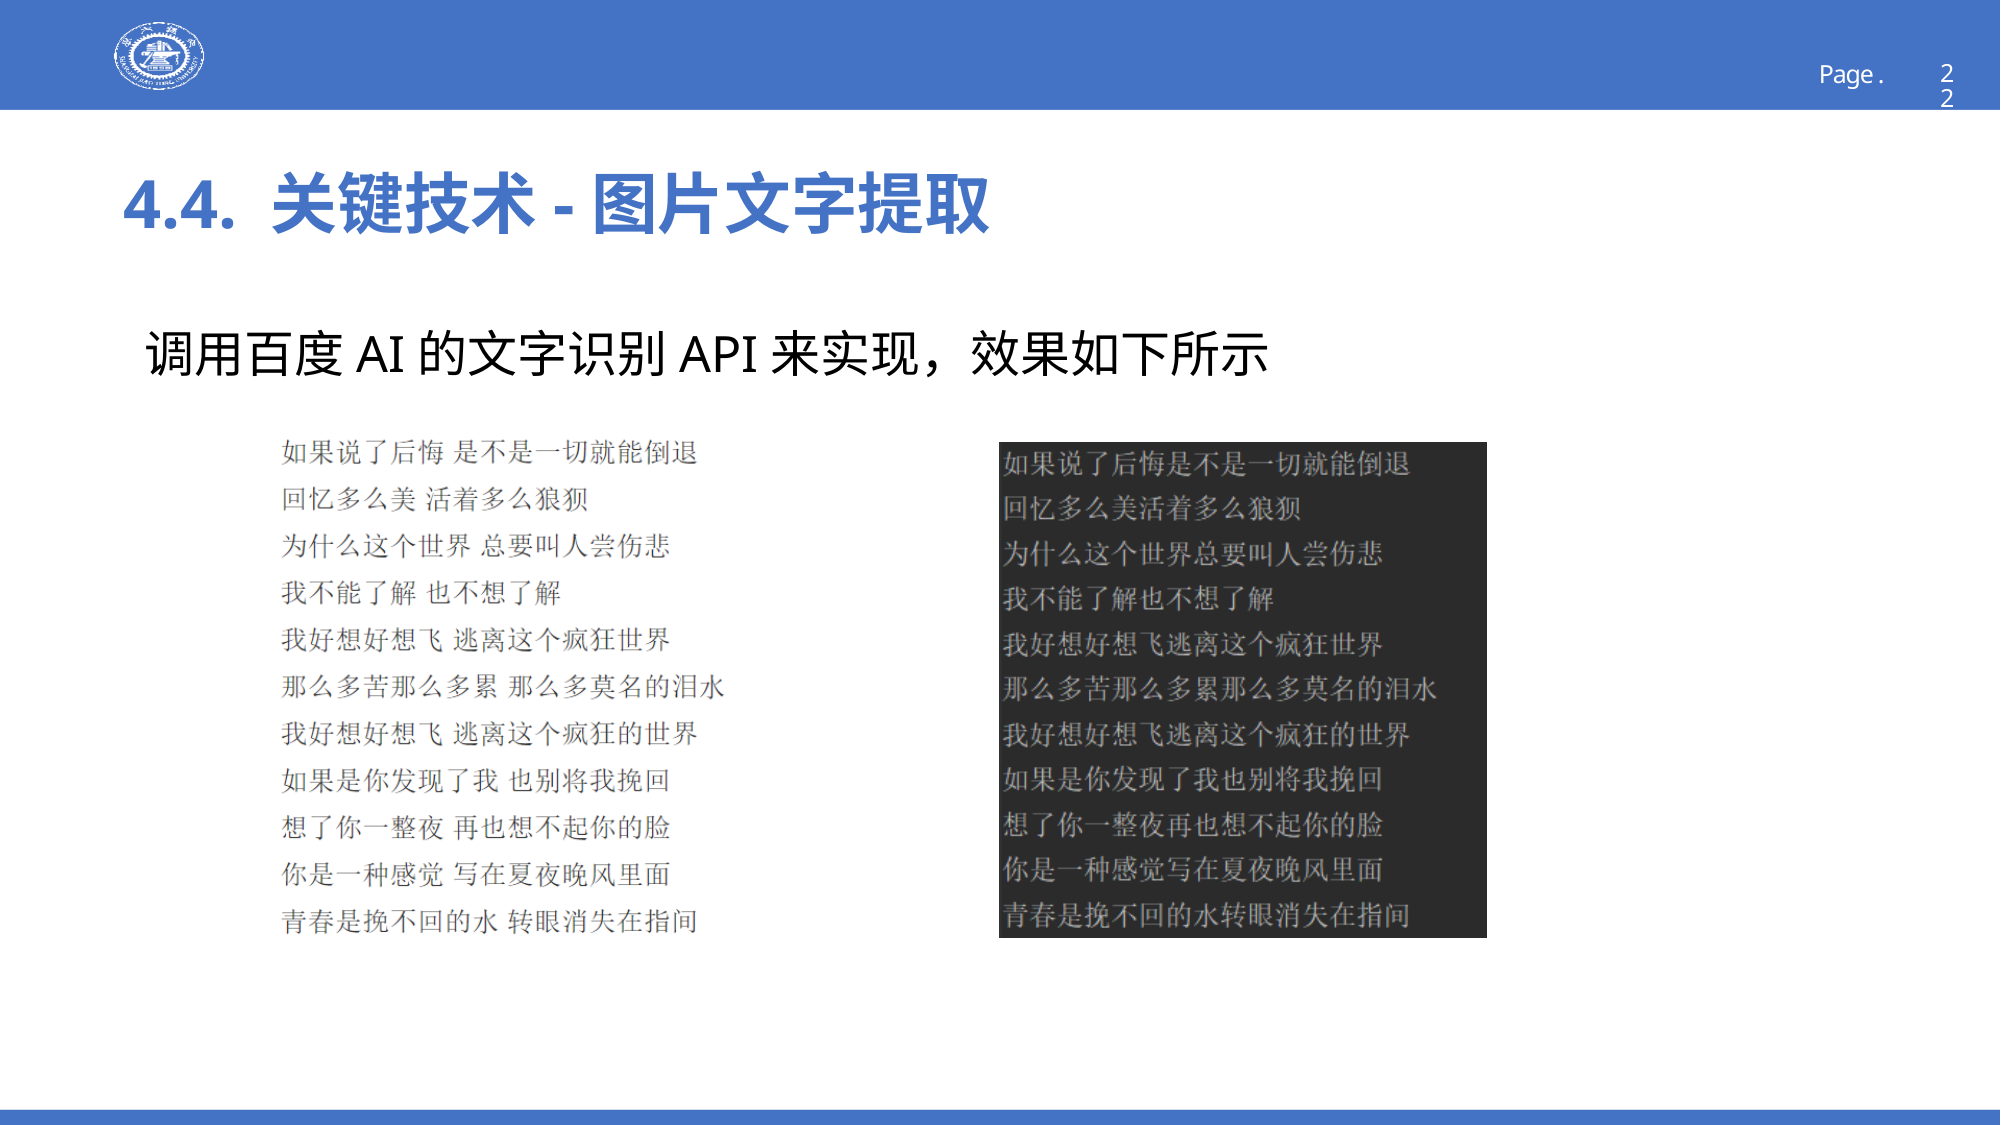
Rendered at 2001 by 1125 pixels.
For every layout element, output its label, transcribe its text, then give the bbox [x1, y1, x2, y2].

slide_number 22 [1925, 51, 1983, 97]
picture [108, 17, 209, 93]
title 4.4. 关键技术-图片文字提取 [108, 159, 1940, 254]
text_box 调用百度AI的文字识别API来实现，效果如下所示 [129, 314, 1790, 390]
picture [999, 442, 1487, 938]
picture [262, 423, 749, 956]
